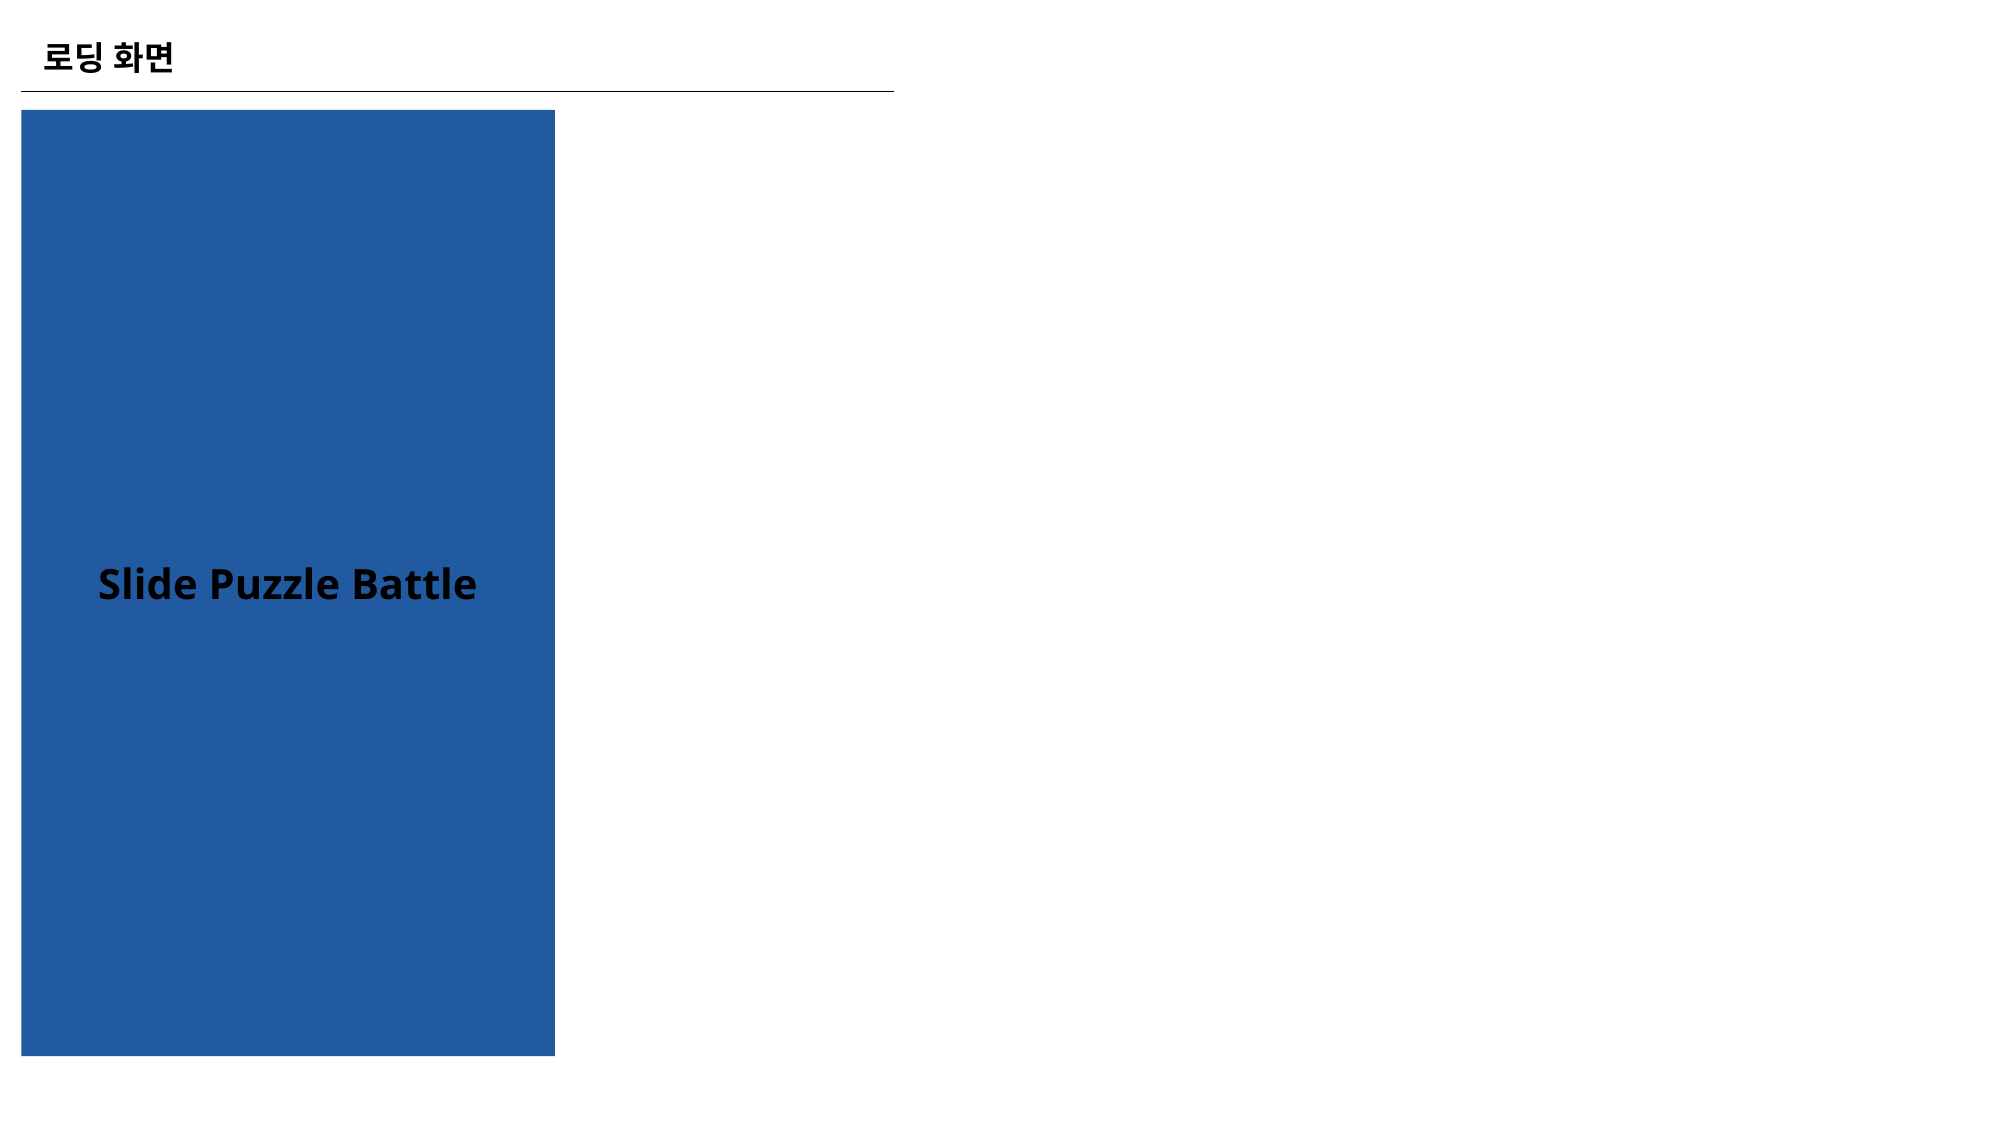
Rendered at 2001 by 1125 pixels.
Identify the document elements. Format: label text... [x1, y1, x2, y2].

text_box 로딩 화면 [28, 29, 190, 85]
text_box Slide Puzzle Battle [83, 550, 493, 615]
text_box [20, 109, 556, 1057]
